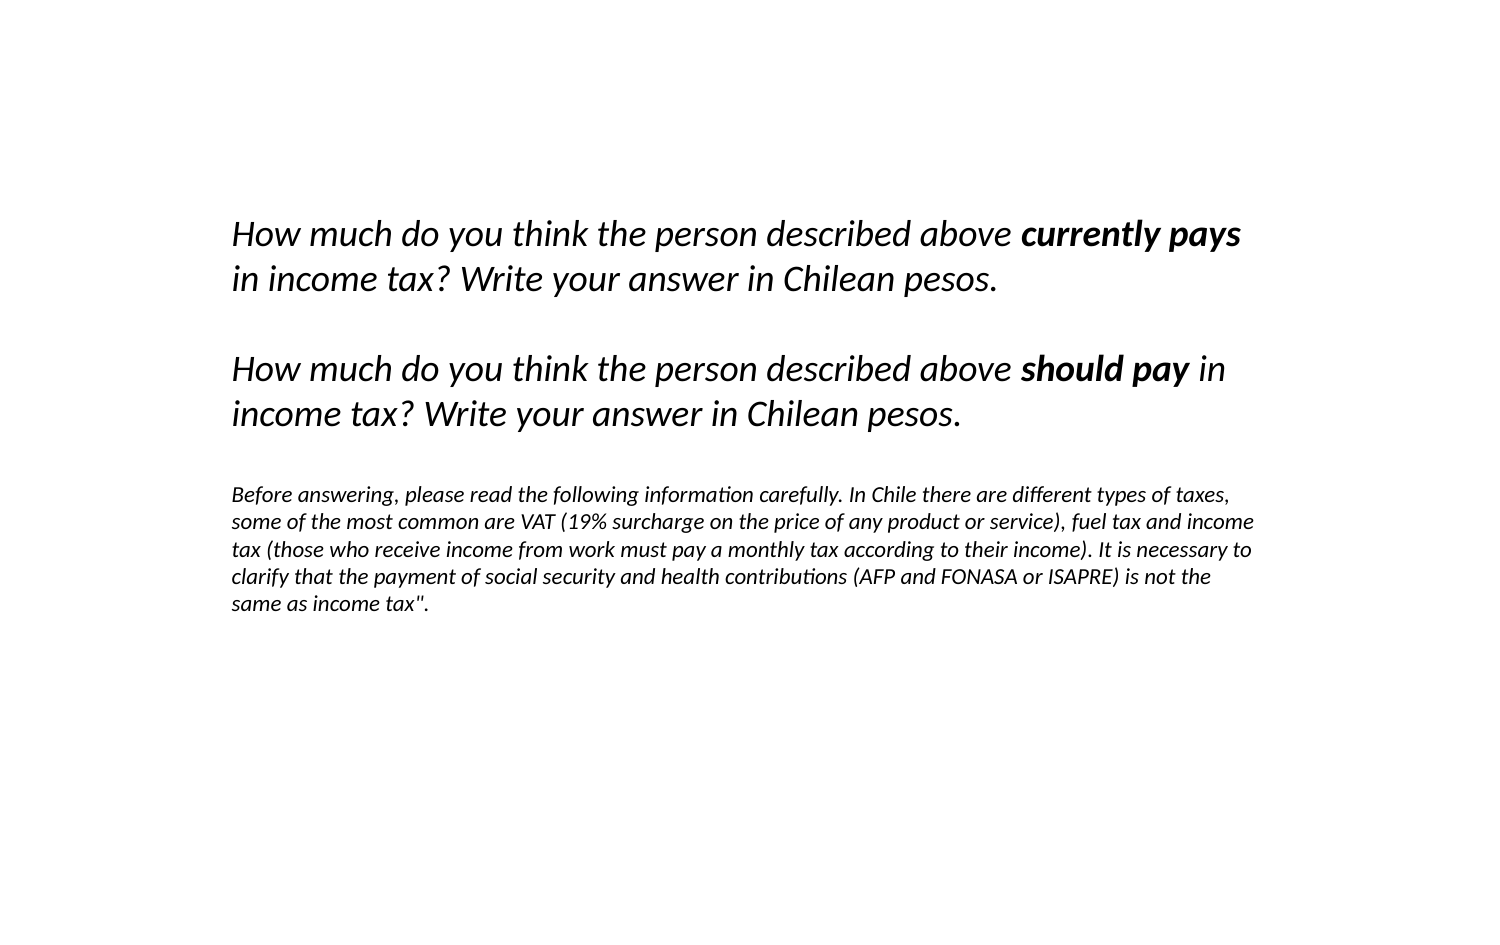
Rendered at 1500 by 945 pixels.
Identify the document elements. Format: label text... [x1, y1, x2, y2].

text_box How much do you think the person described above currently pays in income tax? Write your answer in Chilean pesos. How much do you think the person described above should pay in income tax? Write your answer in Chilean pesos. Before answering, please read the following information carefully. In Chile there are different types of taxes, some of the most common are VAT (19% surcharge on the price of any product or service), fuel tax and income tax (those who receive income from work must pay a monthly tax according to their income). It is necessary to clarify that the payment of social security and health contributions (AFP and FONASA or ISAPRE) is not the same as income tax". [216, 201, 1284, 624]
